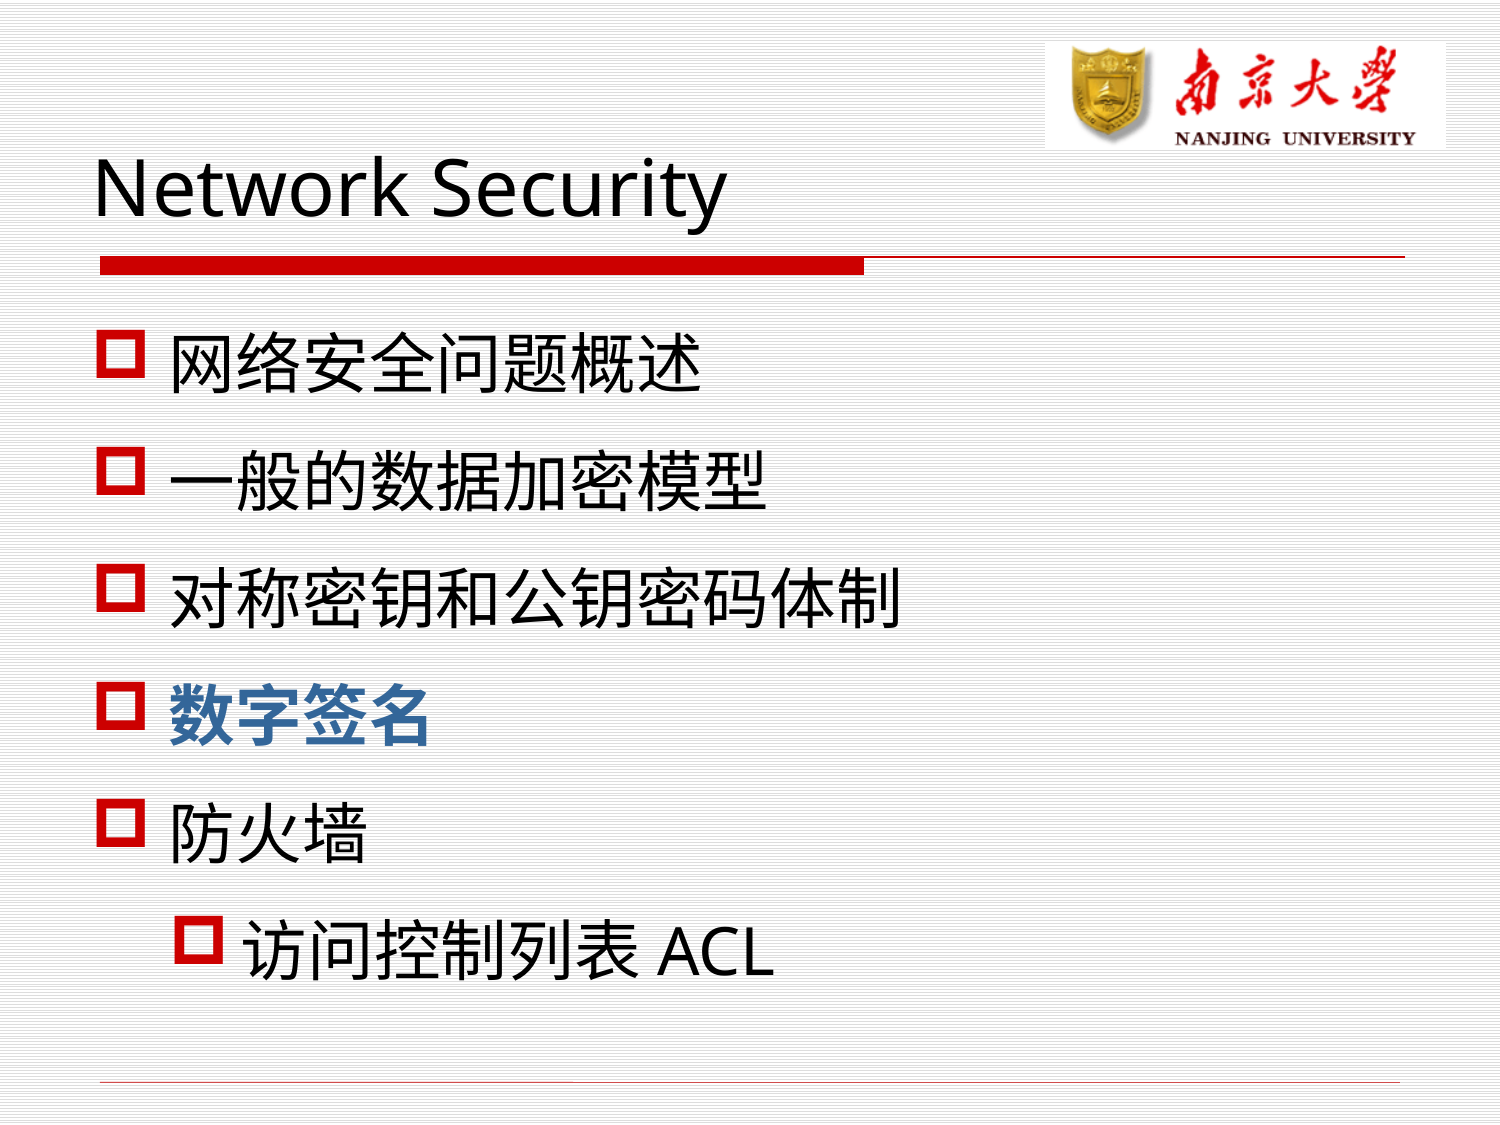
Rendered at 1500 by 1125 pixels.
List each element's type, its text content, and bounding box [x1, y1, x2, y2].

title Network Security [76, 113, 1202, 240]
list 网络安全问题概述 一般的数据加密模型 对称密钥和公钥密码体制 数字签名 防火墙 访问控制列表ACL [76, 290, 1423, 1094]
picture [1045, 42, 1446, 148]
